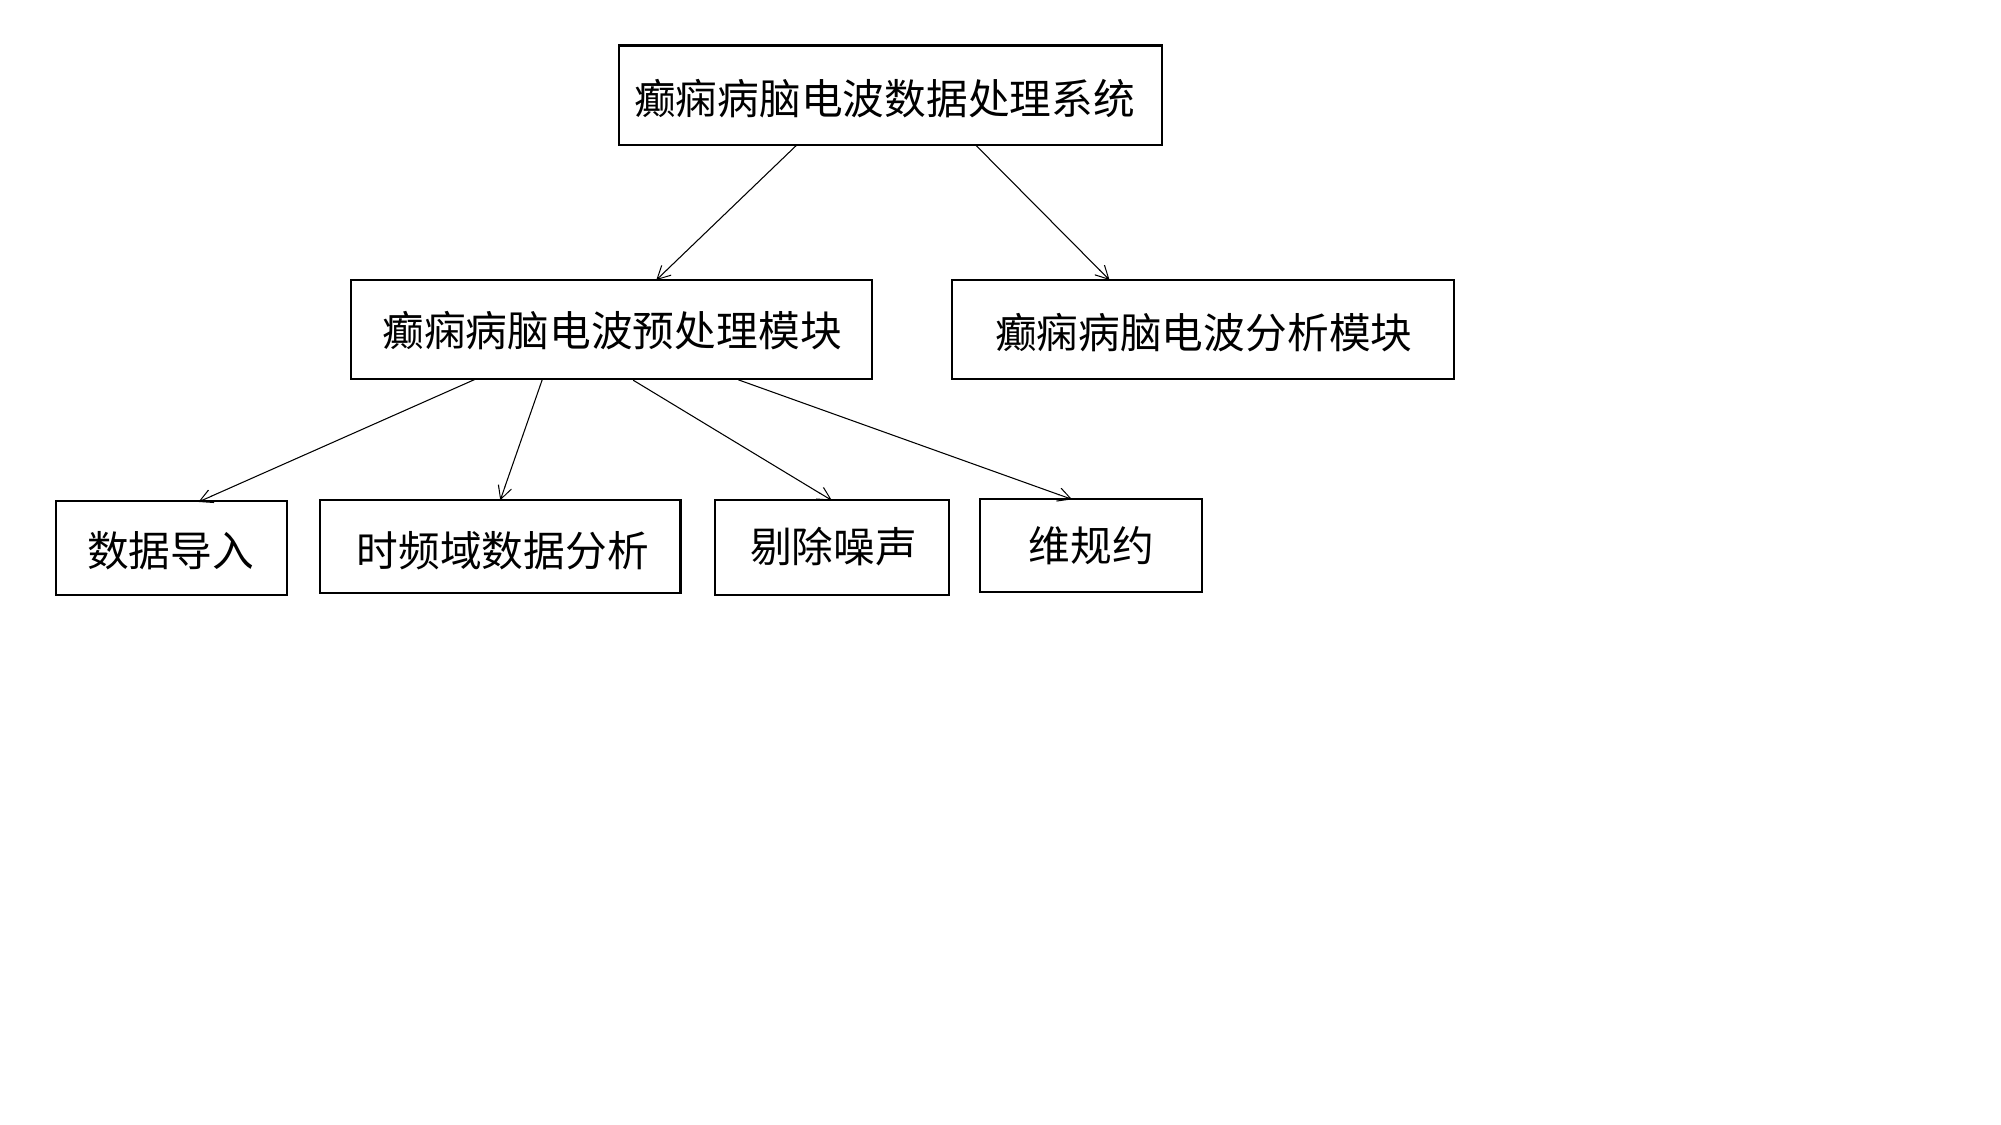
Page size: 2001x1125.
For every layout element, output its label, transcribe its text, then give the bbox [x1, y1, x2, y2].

text_box 癫痫病脑电波分析模块 [980, 299, 1428, 365]
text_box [738, 379, 1073, 500]
text_box [714, 500, 950, 596]
text_box [350, 279, 873, 380]
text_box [500, 379, 543, 501]
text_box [198, 378, 477, 502]
text_box 癫痫病脑电波预处理模块 [367, 297, 857, 363]
text_box [979, 498, 1203, 593]
text_box [951, 279, 1455, 380]
text_box [55, 500, 288, 596]
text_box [656, 144, 797, 280]
text_box [319, 499, 682, 594]
text_box [618, 44, 1163, 146]
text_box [633, 380, 832, 501]
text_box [975, 144, 1110, 280]
